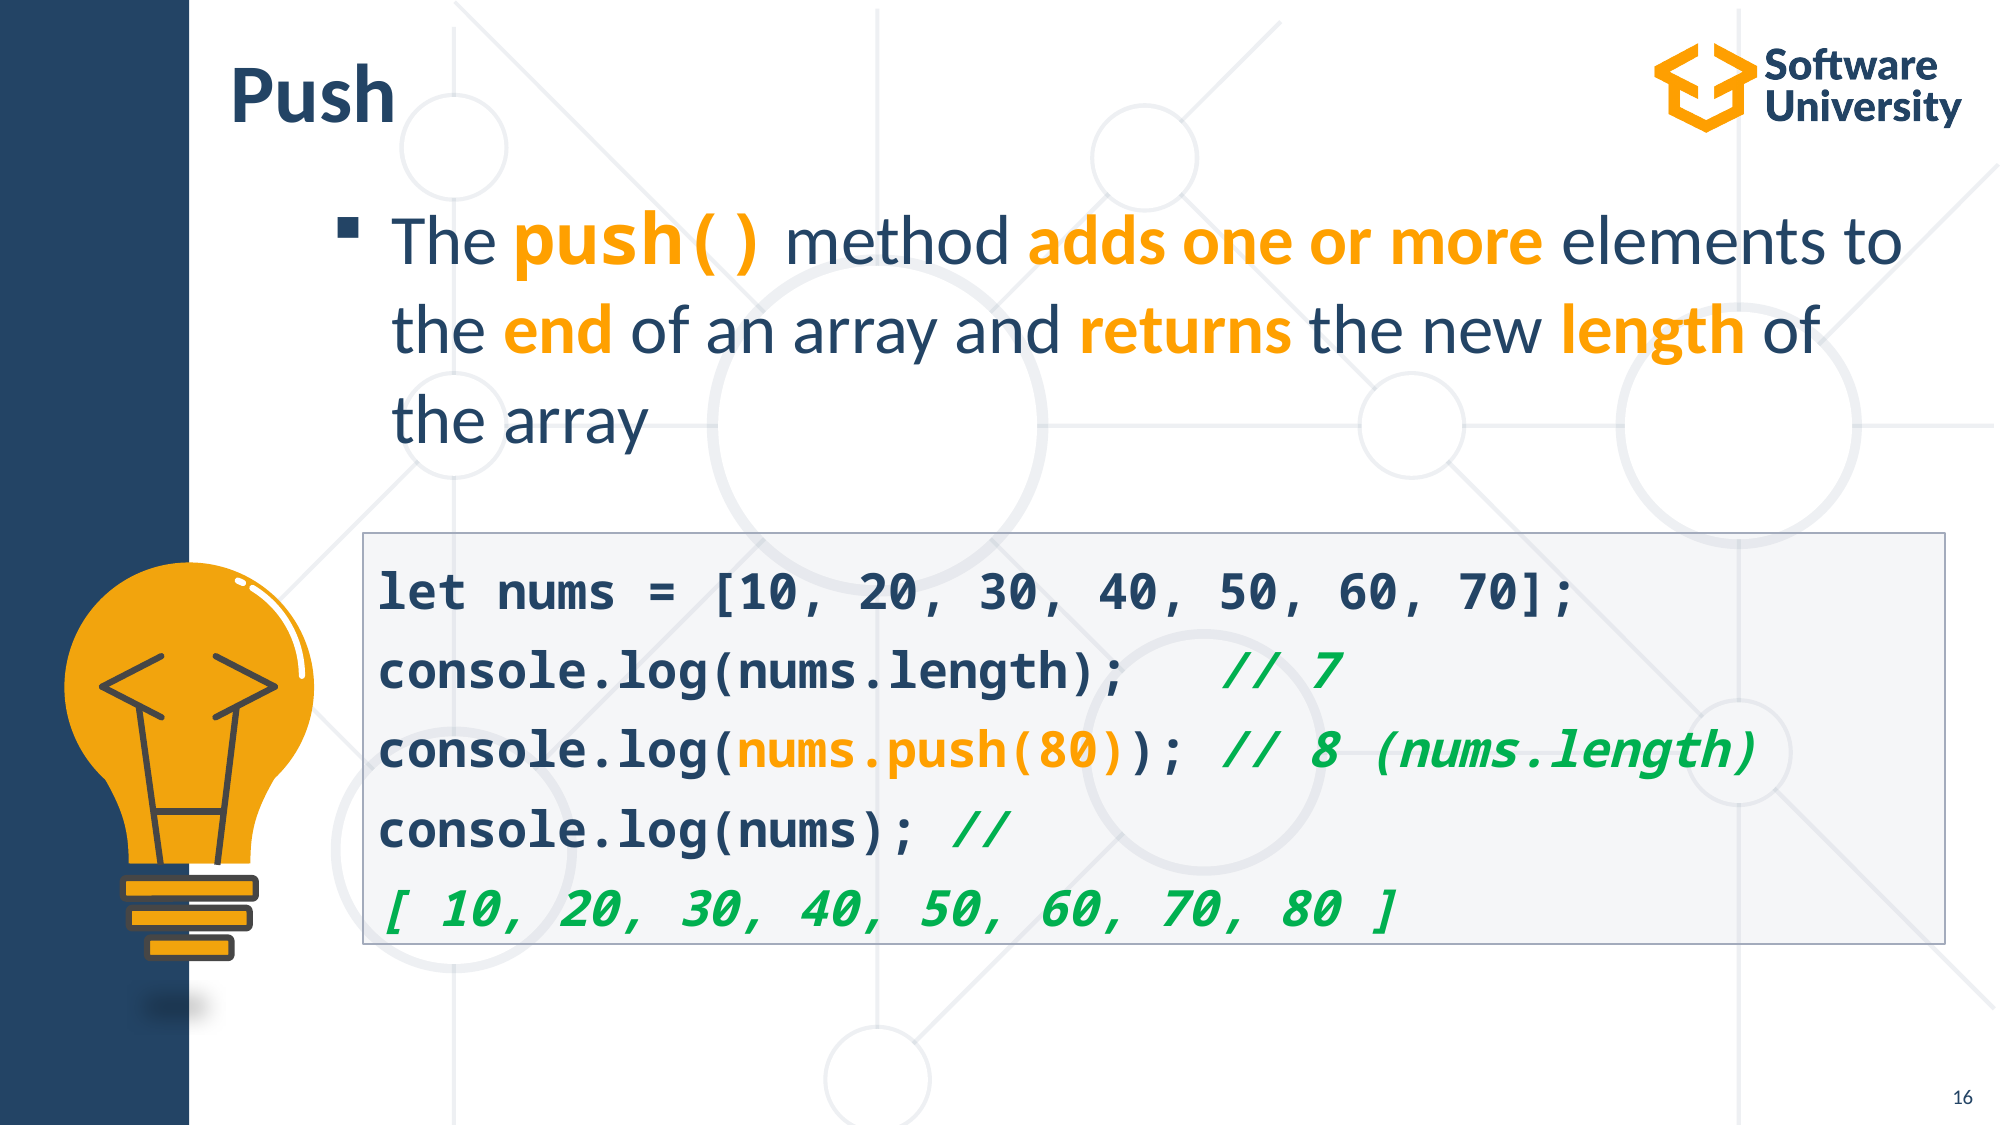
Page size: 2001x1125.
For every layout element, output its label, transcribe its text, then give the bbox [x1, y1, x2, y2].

text_box let nums = [10, 20, 30, 40, 50, 60, 70]; console.log(nums.length); // 7 console.log(nums.push(80)); // 8 (nums.length) console.log(nums); // [ 10, 20, 30, 40, 50, 60, 70, 80 ] [363, 532, 1945, 944]
slide_number 16 [1927, 1067, 1989, 1117]
title Push [212, 16, 1628, 162]
list The push() method adds one or more elements to the end of an array and returns the new length of the array [314, 183, 1968, 1094]
picture [1641, 31, 1973, 145]
